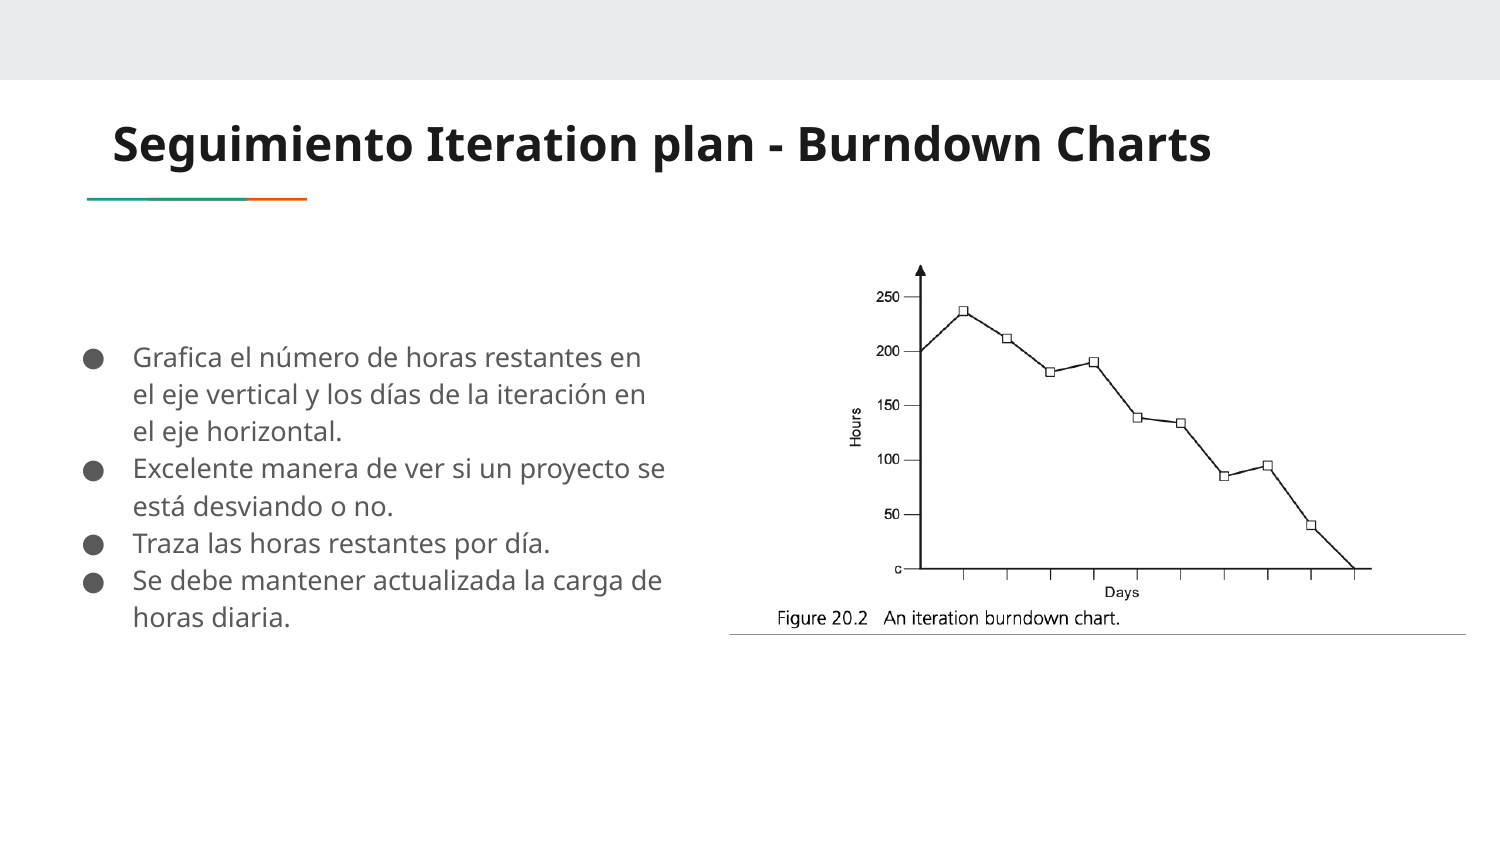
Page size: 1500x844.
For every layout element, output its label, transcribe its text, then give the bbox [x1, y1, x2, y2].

list Grafica el número de horas restantes en el eje vertical y los días de la iteración en el eje horizontal. Excelente manera de ver si un proyecto se está desviando o no. Traza las horas restantes por día. Se debe mantener actualizada la carga de horas diaria. [42, 320, 686, 663]
title Seguimiento Iteration plan - Burndown Charts [97, 98, 1480, 187]
picture [715, 258, 1480, 655]
